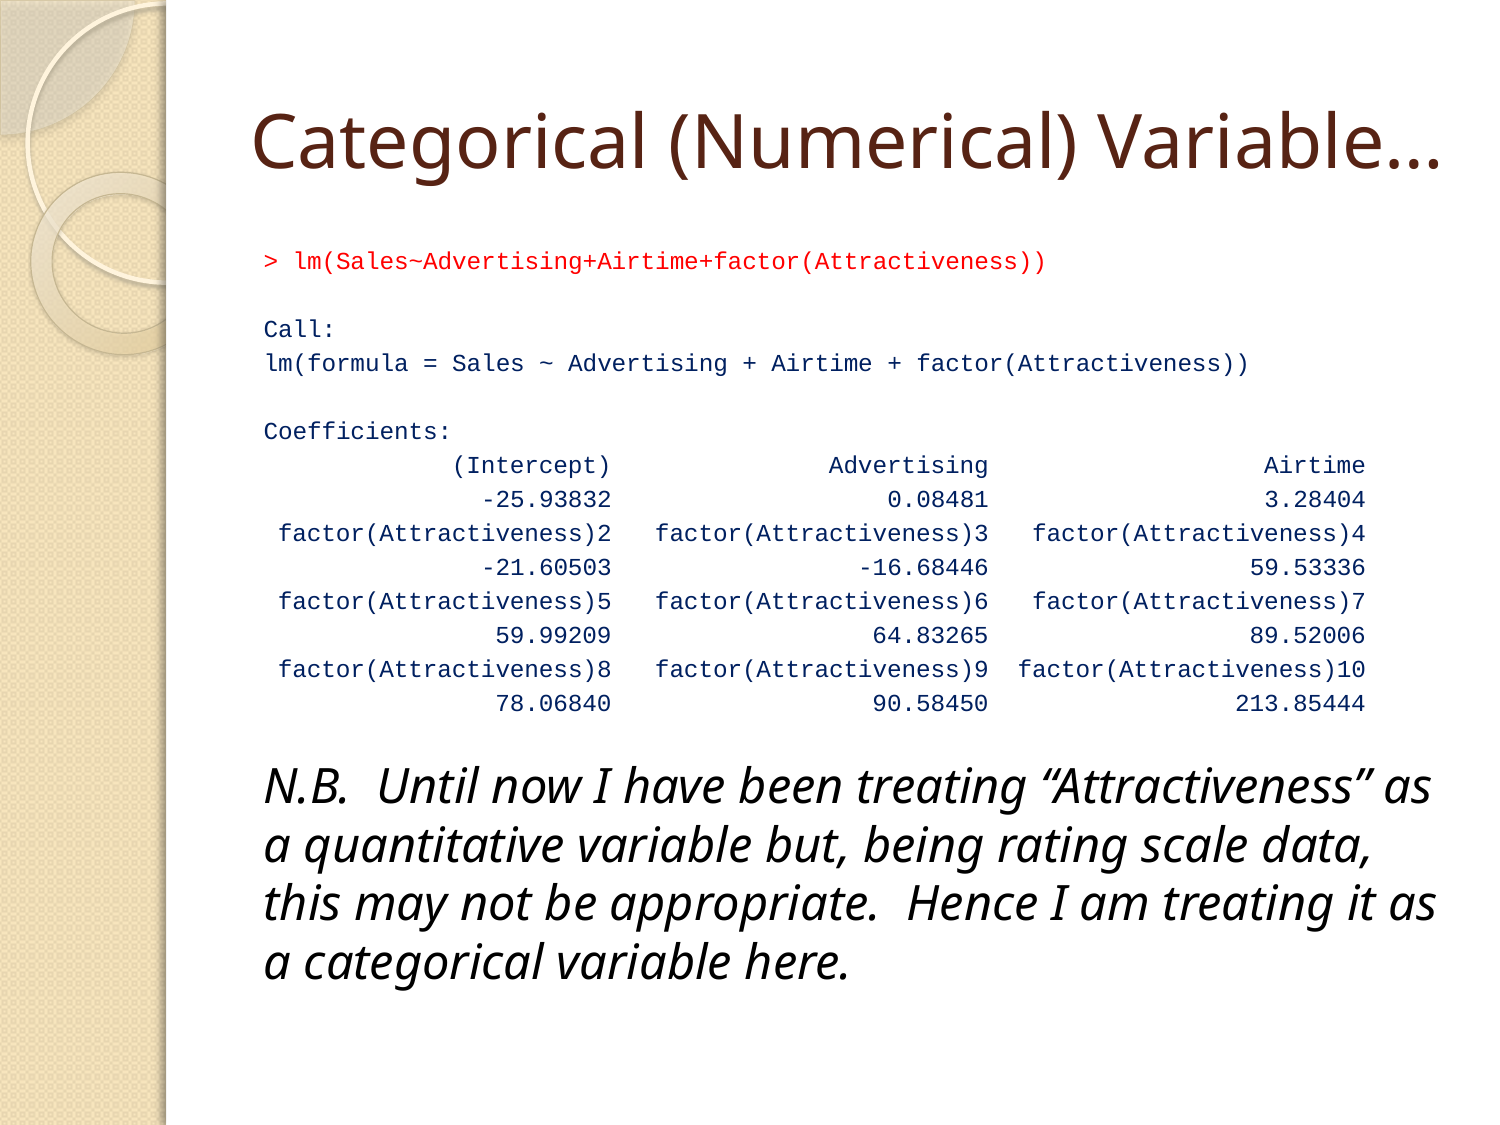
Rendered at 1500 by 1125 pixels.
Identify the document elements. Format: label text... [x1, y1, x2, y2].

list > lm(Sales~Advertising+Airtime+factor(Attractiveness)) Call: lm(formula = Sales ~ Advertising + Airtime + factor(Attractiveness)) Coefficients: (Intercept) Advertising Airtime -25.93832 0.08481 3.28404 factor(Attractiveness)2 factor(Attractiveness)3 factor(Attractiveness)4 -21.60503 -16.68446 59.53336 factor(Attractiveness)5 factor(Attractiveness)6 factor(Attractiveness)7 59.99209 64.83265 89.52006 factor(Attractiveness)8 factor(Attractiveness)9 factor(Attractiveness)10 78.06840 90.58450 213.85444 N.B. Until now I have been treating “Attractiveness” as a quantitative variable but, being rating scale data, this may not be appropriate. Hence I am treating it as a categorical variable here. [235, 237, 1466, 1025]
title Categorical (Numerical) Variable… [235, 45, 1466, 233]
